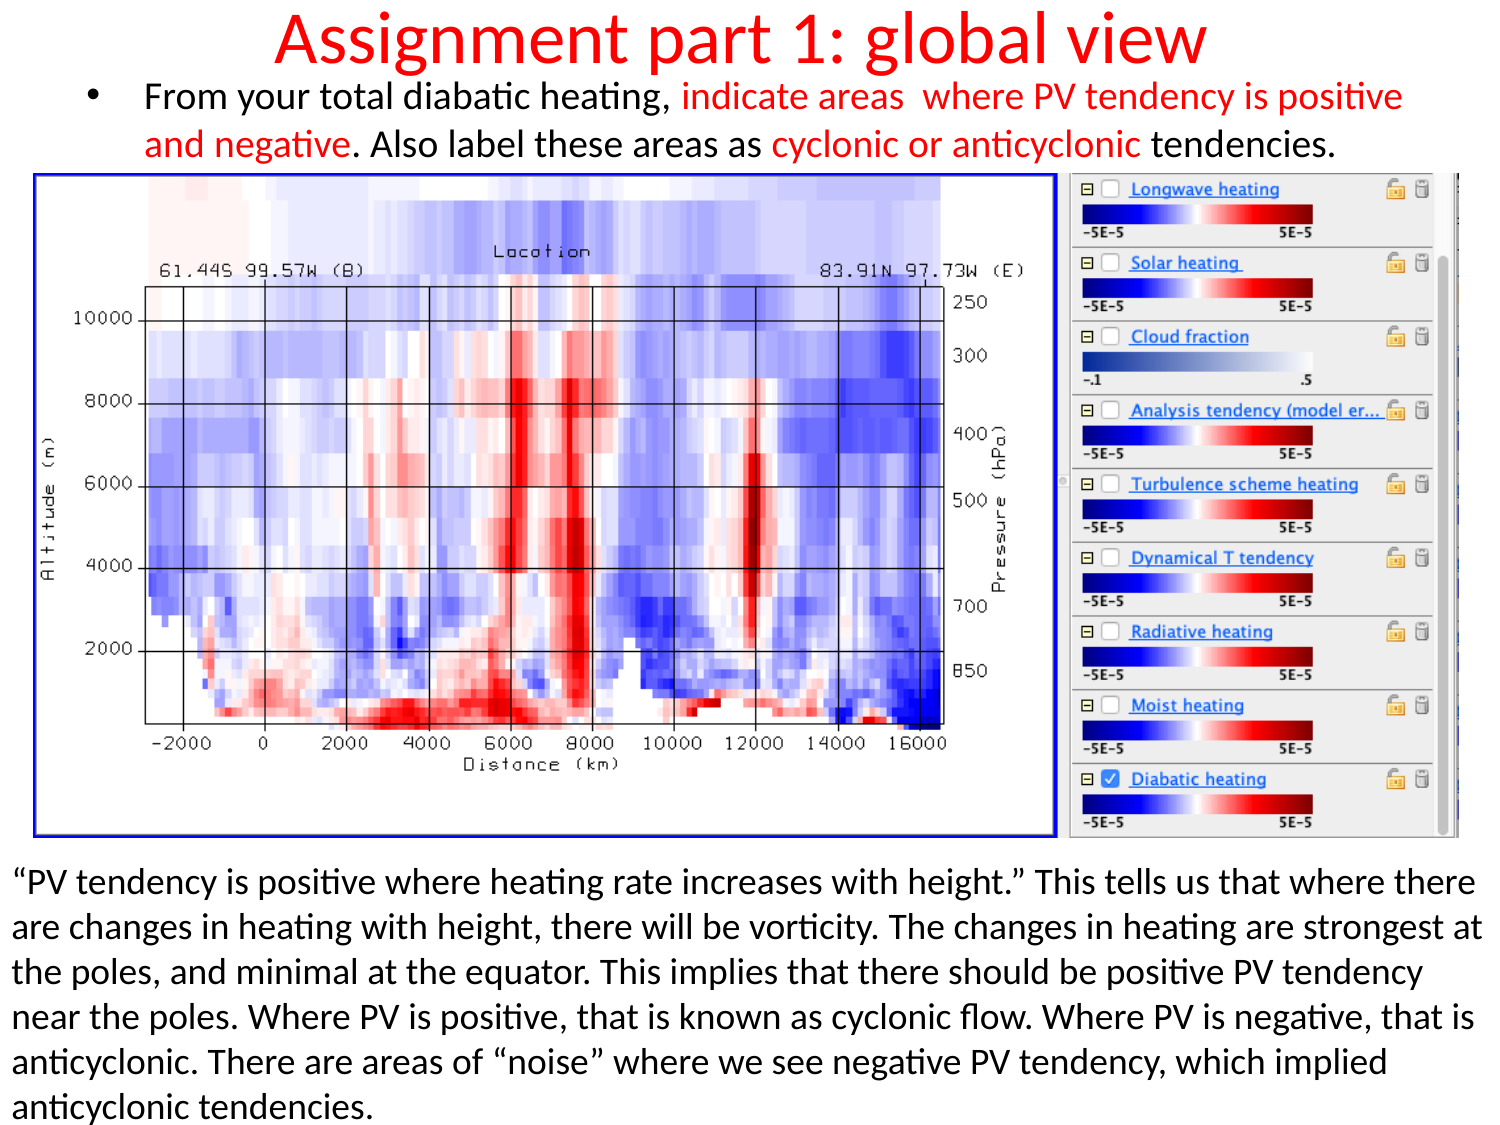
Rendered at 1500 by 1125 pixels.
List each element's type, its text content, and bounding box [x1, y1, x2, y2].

title Assignment part 1: global view [75, 0, 1425, 93]
picture [33, 173, 1460, 838]
text_box “PV tendency is positive where heating rate increases with height.” This tells us that where there are changes in heating with height, there will be vorticity. The changes in heating are strongest at the poles, and minimal at the equator. This implies that there should be positive PV tendency near the poles. Where PV is positive, that is known as cyclonic flow. Where PV is negative, that is anticyclonic. There are areas of “noise” where we see negative PV tendency, which implied anticyclonic tendencies. [0, 849, 1500, 1125]
list From your total diabatic heating, indicate areas where PV tendency is positive and negative. Also label these areas as cyclonic or anticyclonic tendencies. [71, 62, 1422, 172]
